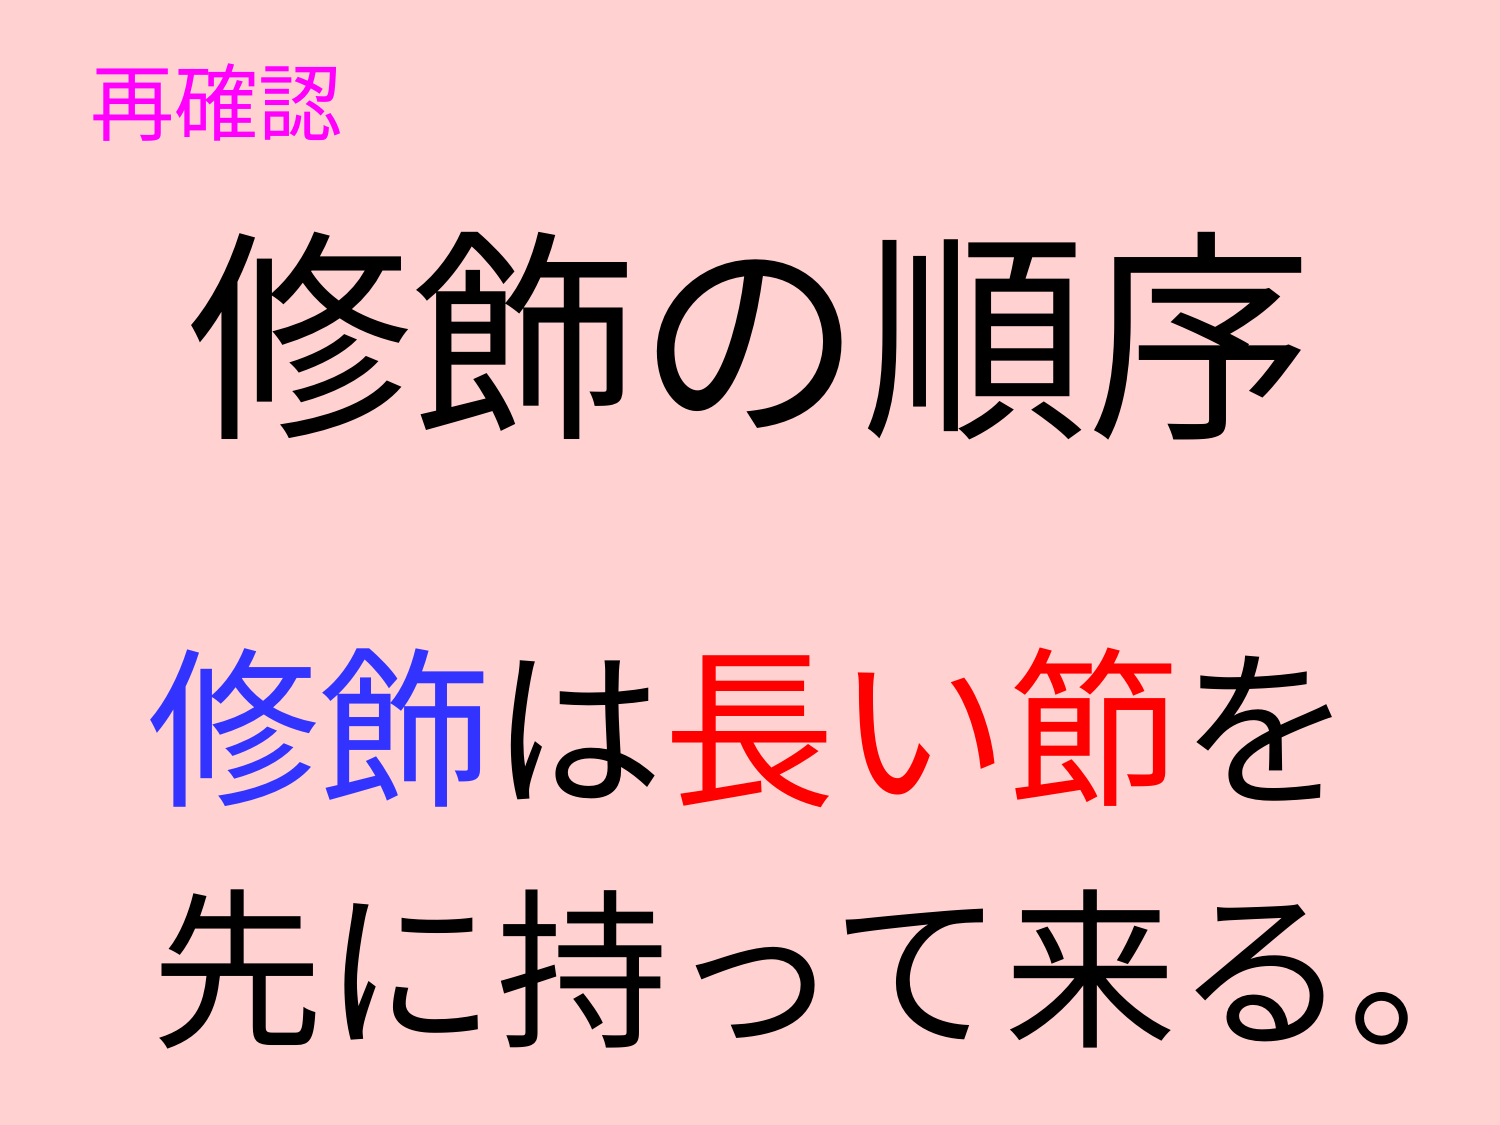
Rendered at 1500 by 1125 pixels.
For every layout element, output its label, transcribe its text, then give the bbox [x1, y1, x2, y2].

list 再確認 修飾の順序 修飾は長い節を 先に持って来る。 [75, 42, 1425, 1083]
